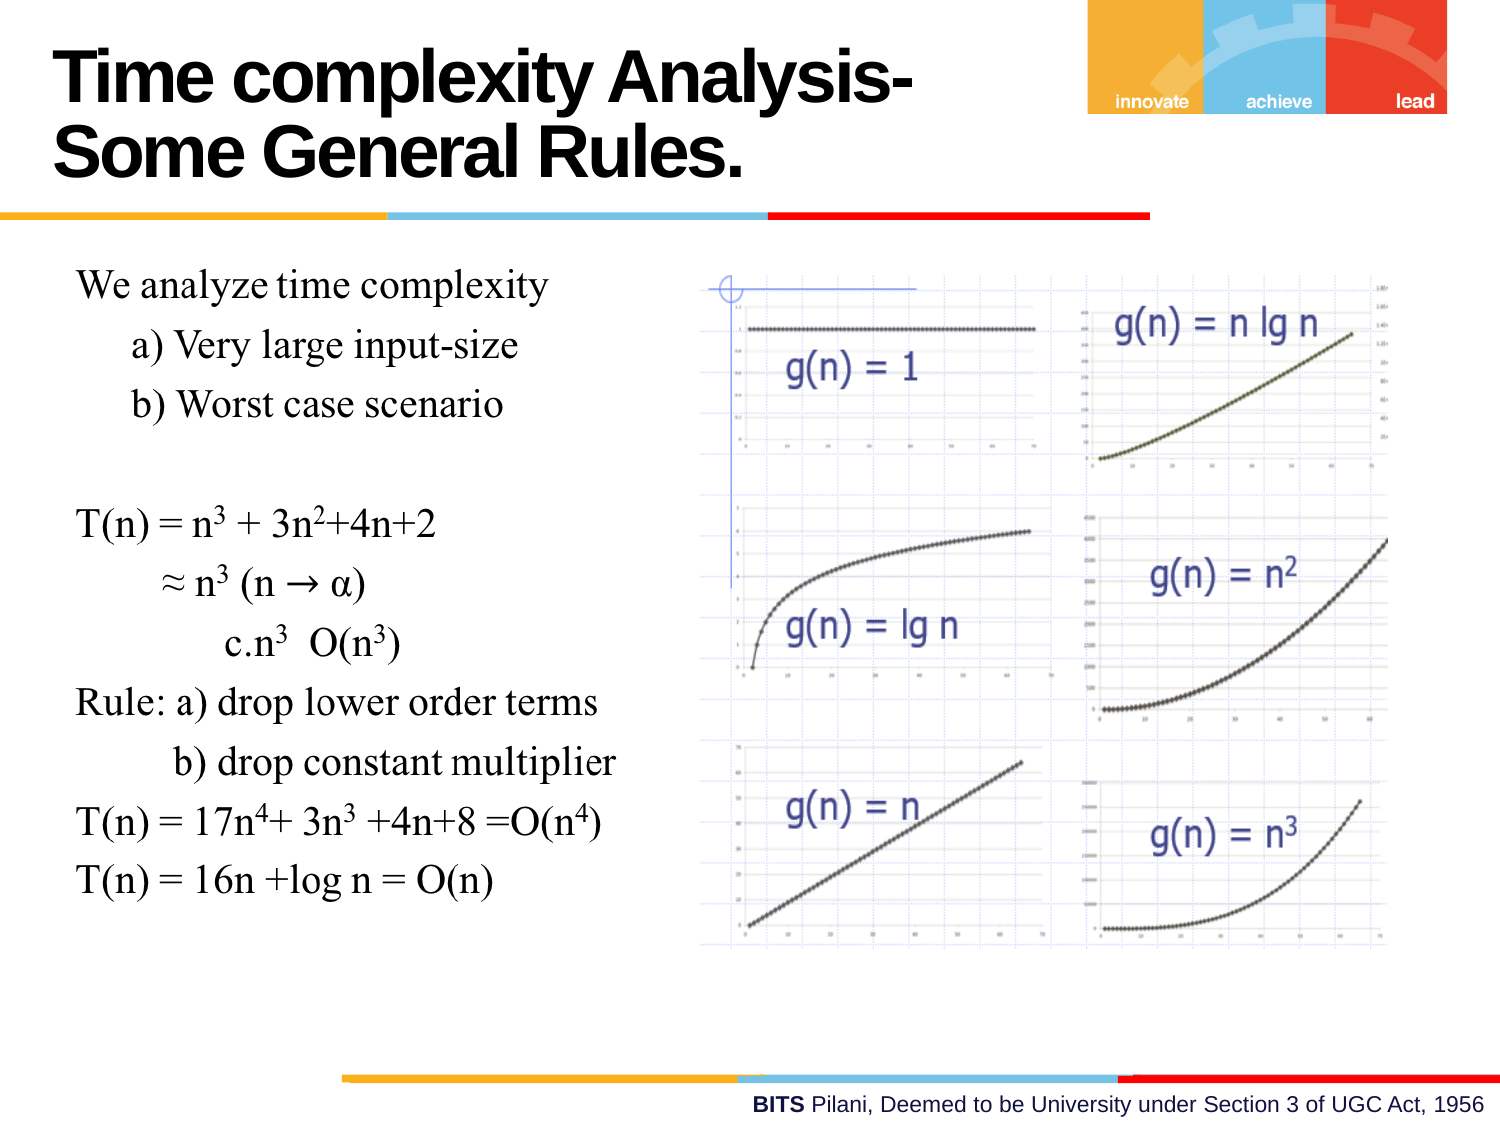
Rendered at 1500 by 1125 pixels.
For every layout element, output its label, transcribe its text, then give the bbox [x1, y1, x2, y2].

list Time complexity Analysis-Some General Rules. [37, 23, 1075, 211]
list [50, 245, 1400, 988]
picture [1087, 0, 1448, 114]
picture [699, 274, 1388, 951]
